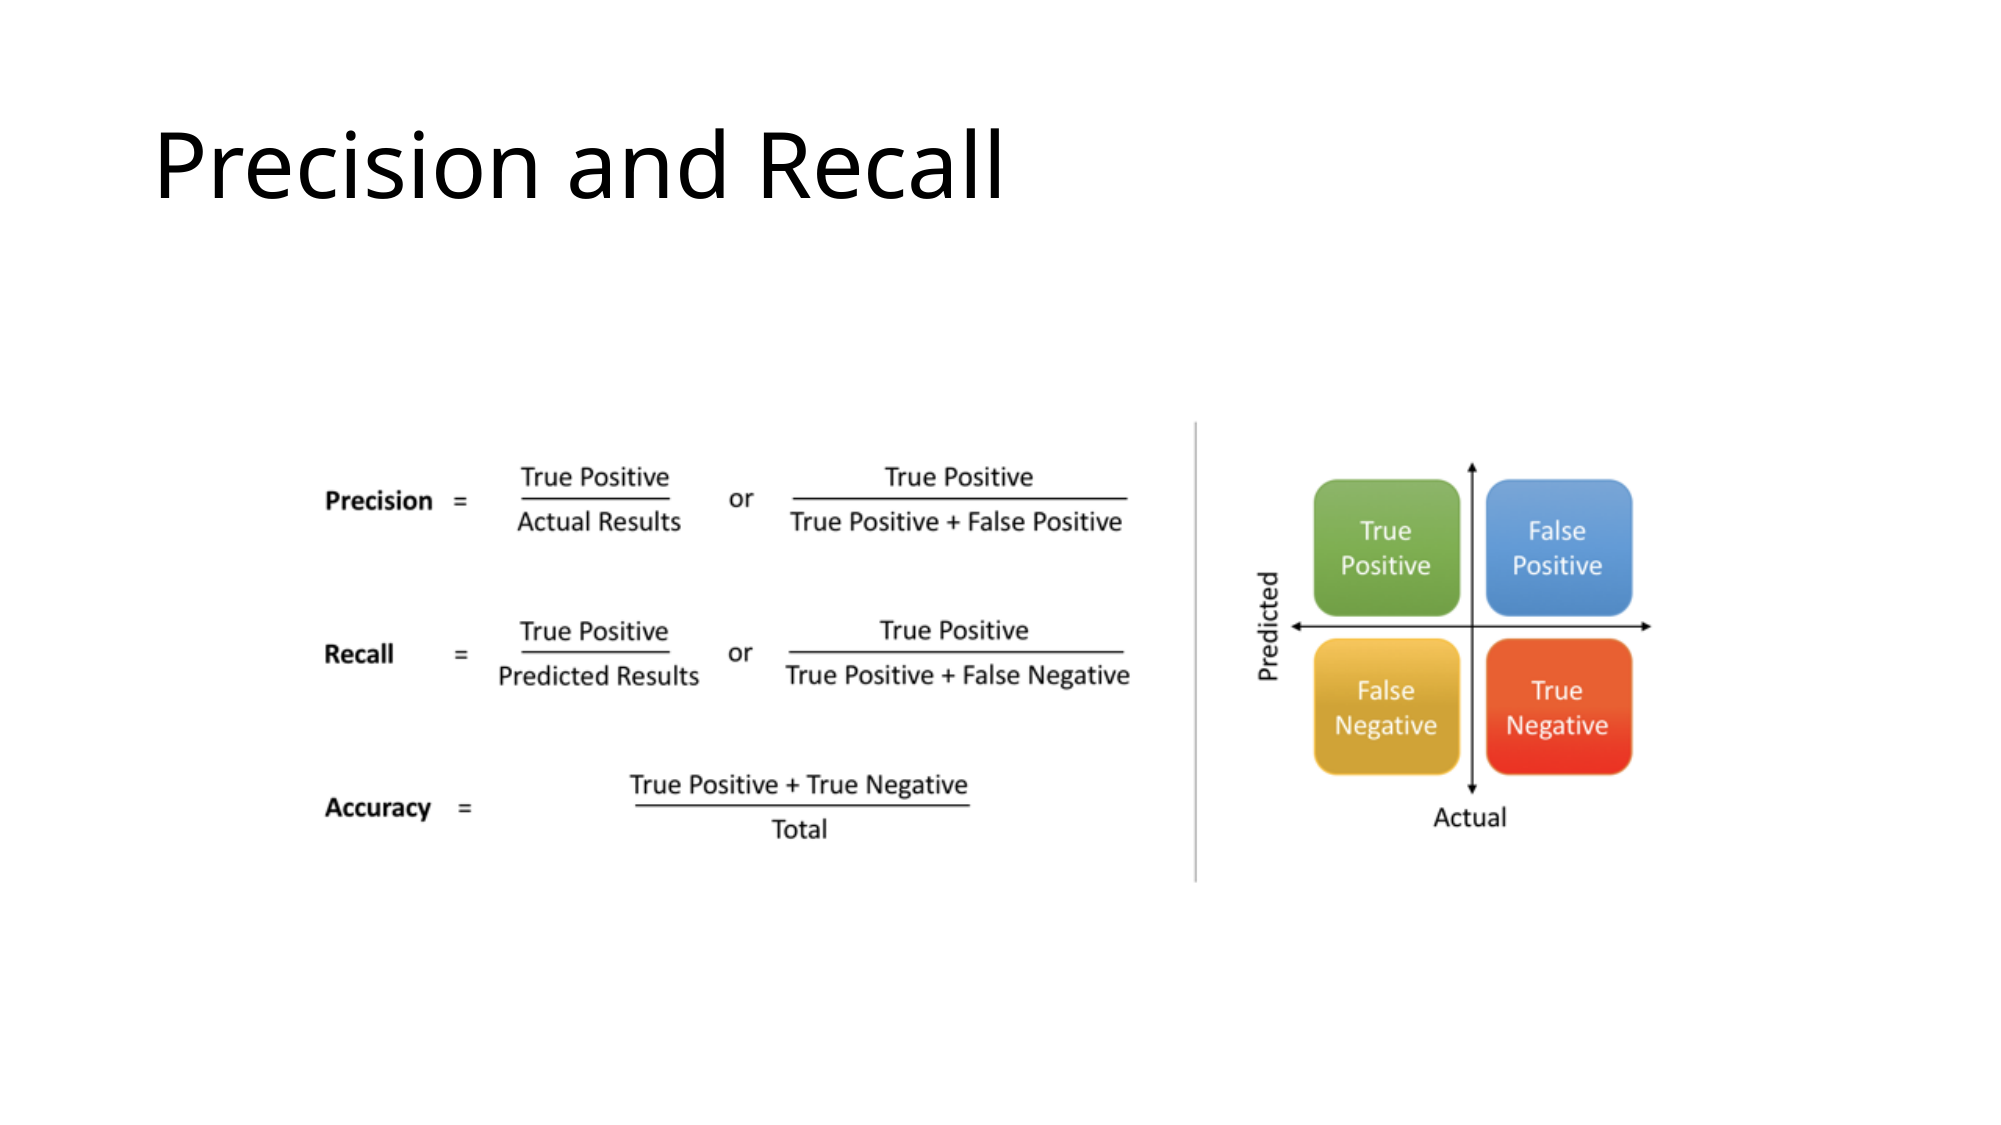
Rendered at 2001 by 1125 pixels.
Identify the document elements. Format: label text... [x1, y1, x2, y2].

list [268, 390, 1732, 922]
title Precision and Recall [137, 59, 1863, 278]
